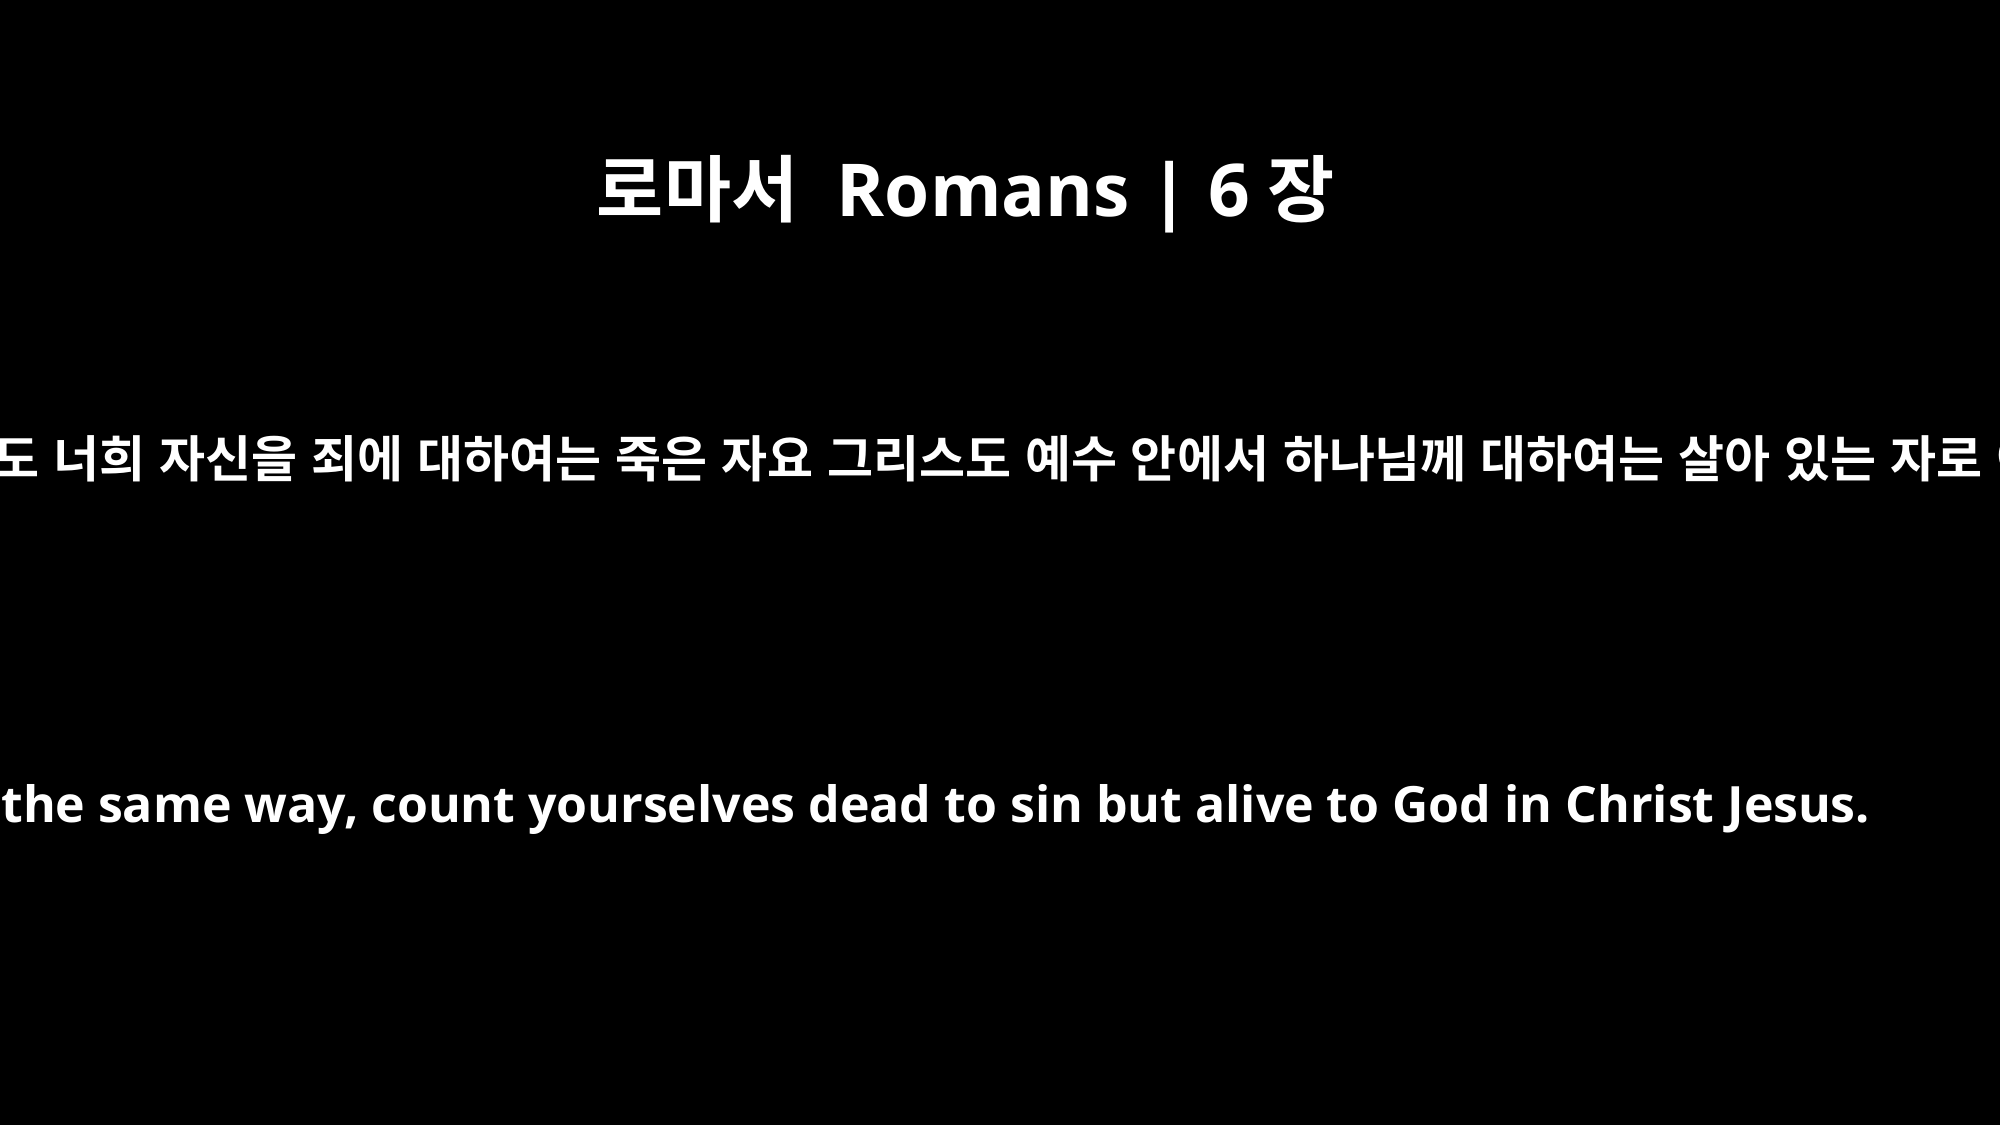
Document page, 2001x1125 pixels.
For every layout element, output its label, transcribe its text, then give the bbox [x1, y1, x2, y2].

text_box In the same way, count yourselves dead to sin but alive to God in Christ Jesus. [0, 764, 1886, 840]
text_box 로마서 Romans | 6장 [582, 136, 1350, 239]
text_box 11 이와 같이 너희도 너희 자신을 죄에 대하여는 죽은 자요 그리스도 예수 안에서 하나님께 대하여는 살아 있는 자로 여길지어다 [0, 359, 2000, 495]
